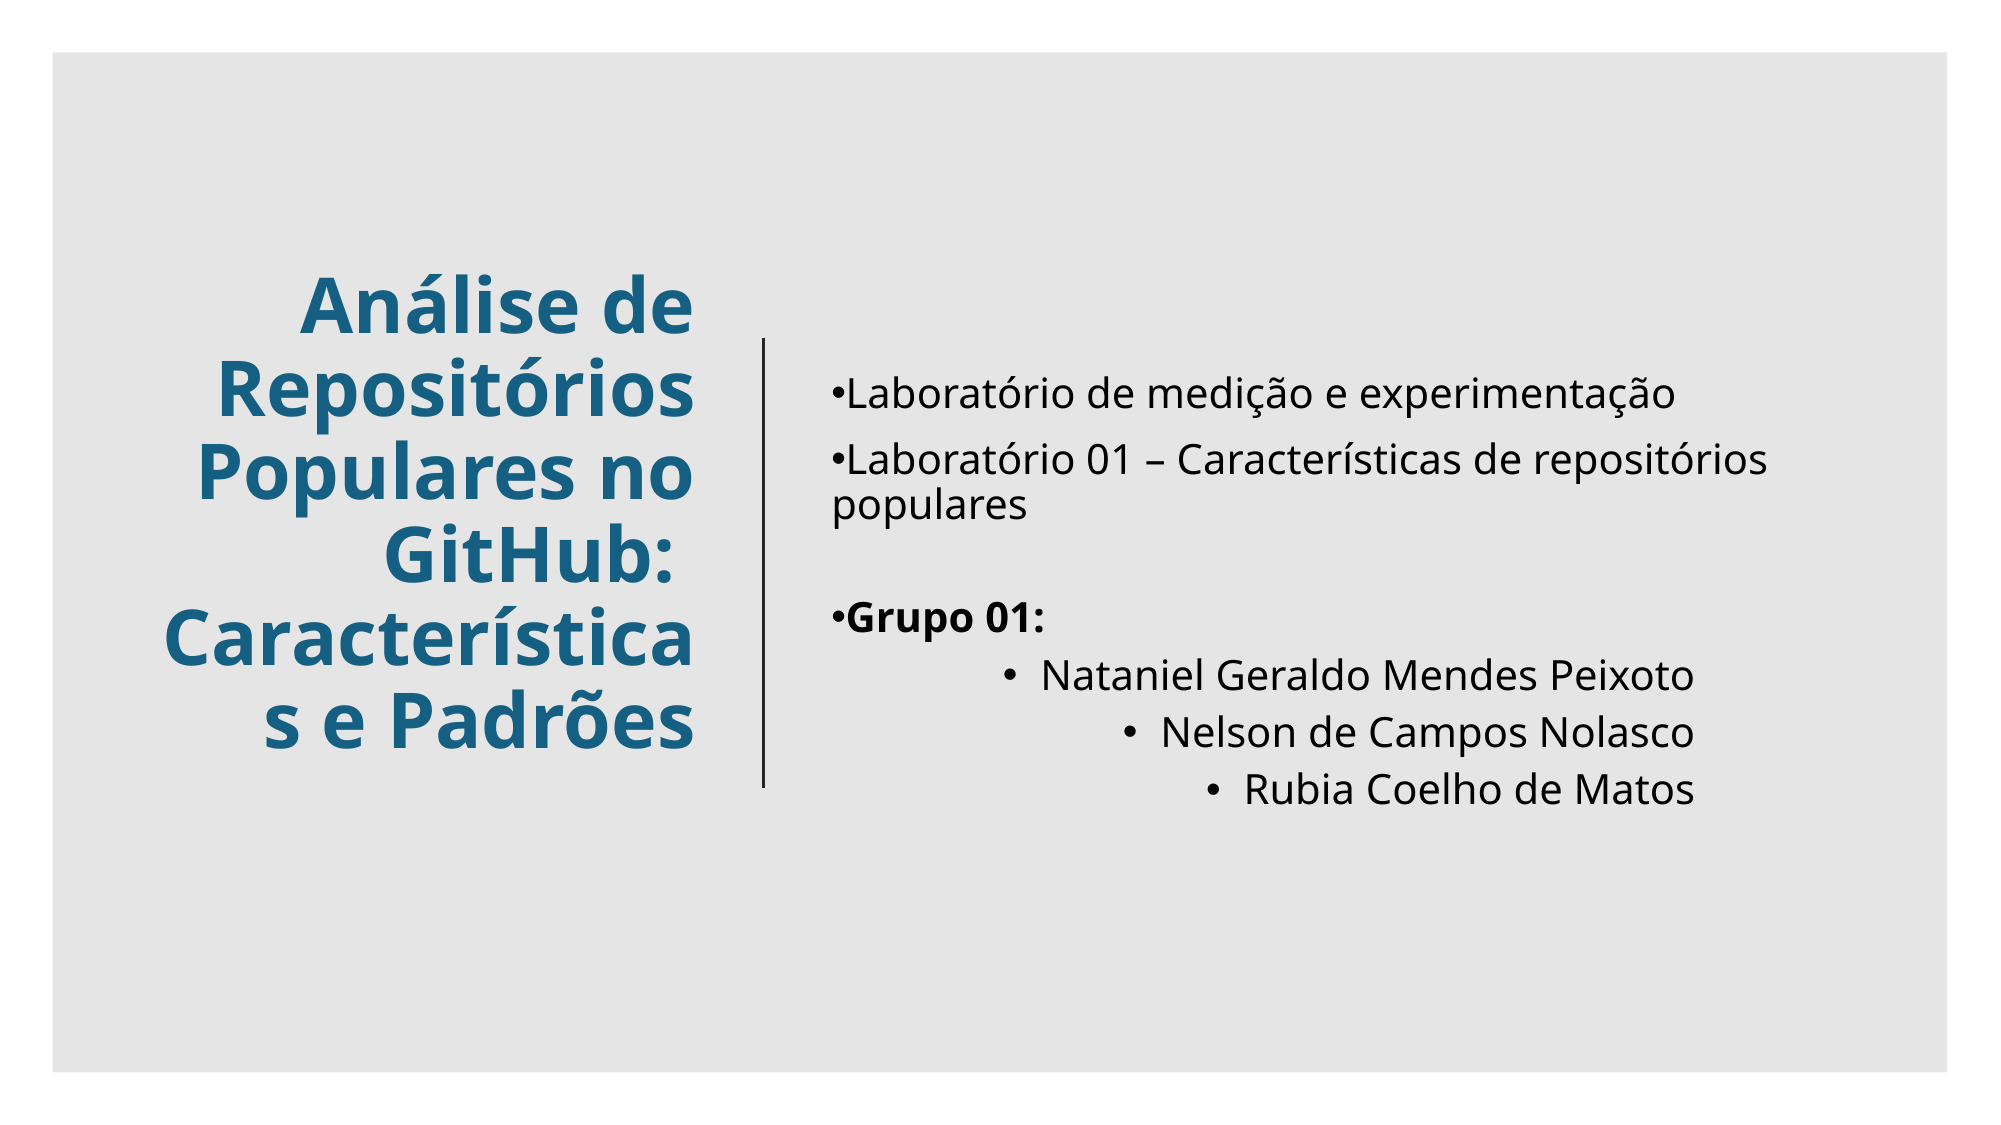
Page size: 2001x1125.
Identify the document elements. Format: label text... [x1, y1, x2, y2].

text_box Grupo 01: Nataniel Geraldo Mendes Peixoto Nelson de Campos Nolasco Rubia Coelho de Matos [816, 588, 1721, 967]
title Análise de Repositórios Populares no GitHub: Características e Padrões [137, 158, 711, 967]
subtitle Laboratório de medição e experimentação Laboratório 01 – Características de repositórios populares [816, 158, 1926, 537]
text_box [51, 51, 1949, 1074]
